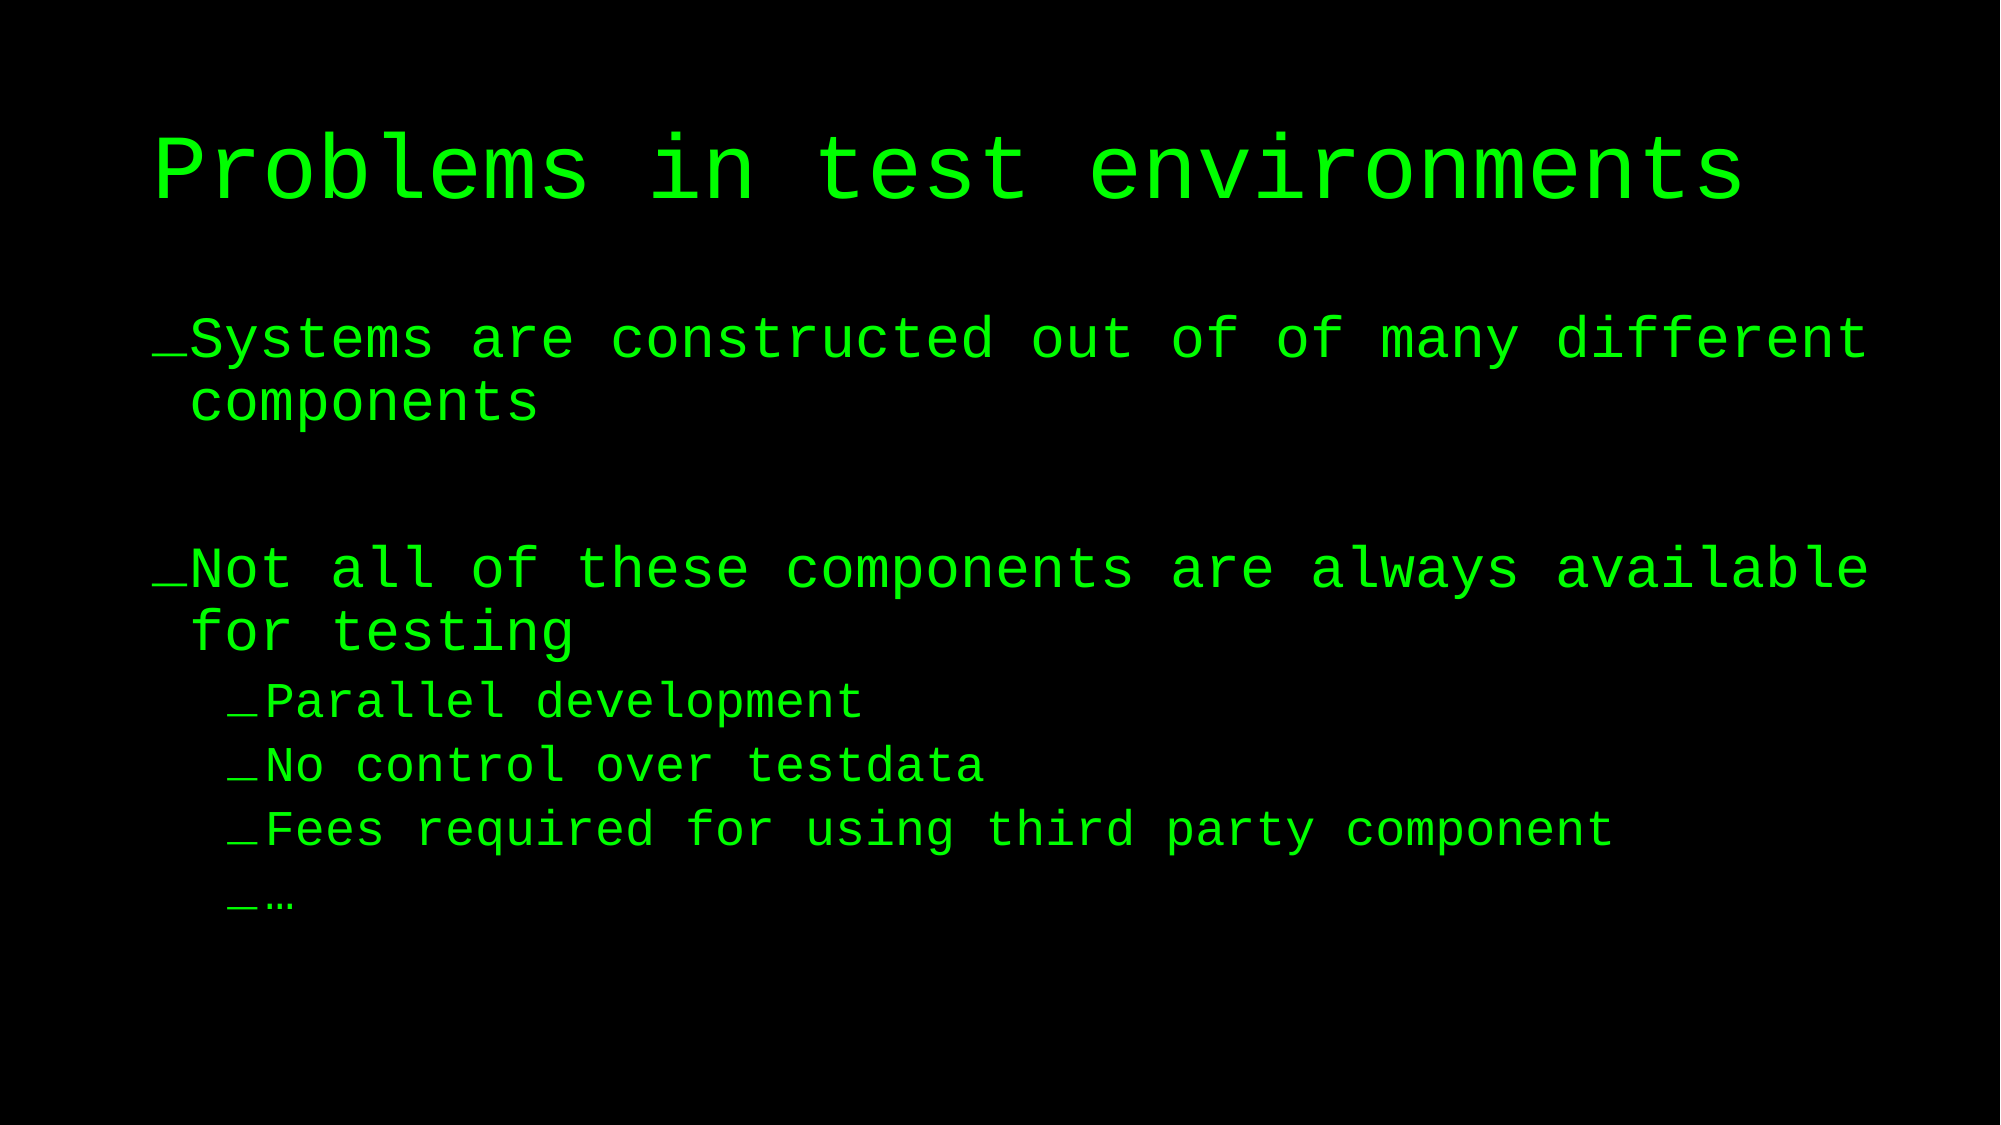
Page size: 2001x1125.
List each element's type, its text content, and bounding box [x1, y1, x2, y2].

list Systems are constructed out of of many different components Not all of these components are always available for testing Parallel development No control over testdata Fees required for using third party component … [137, 299, 1966, 1014]
title Problems in test environments [137, 59, 1863, 278]
